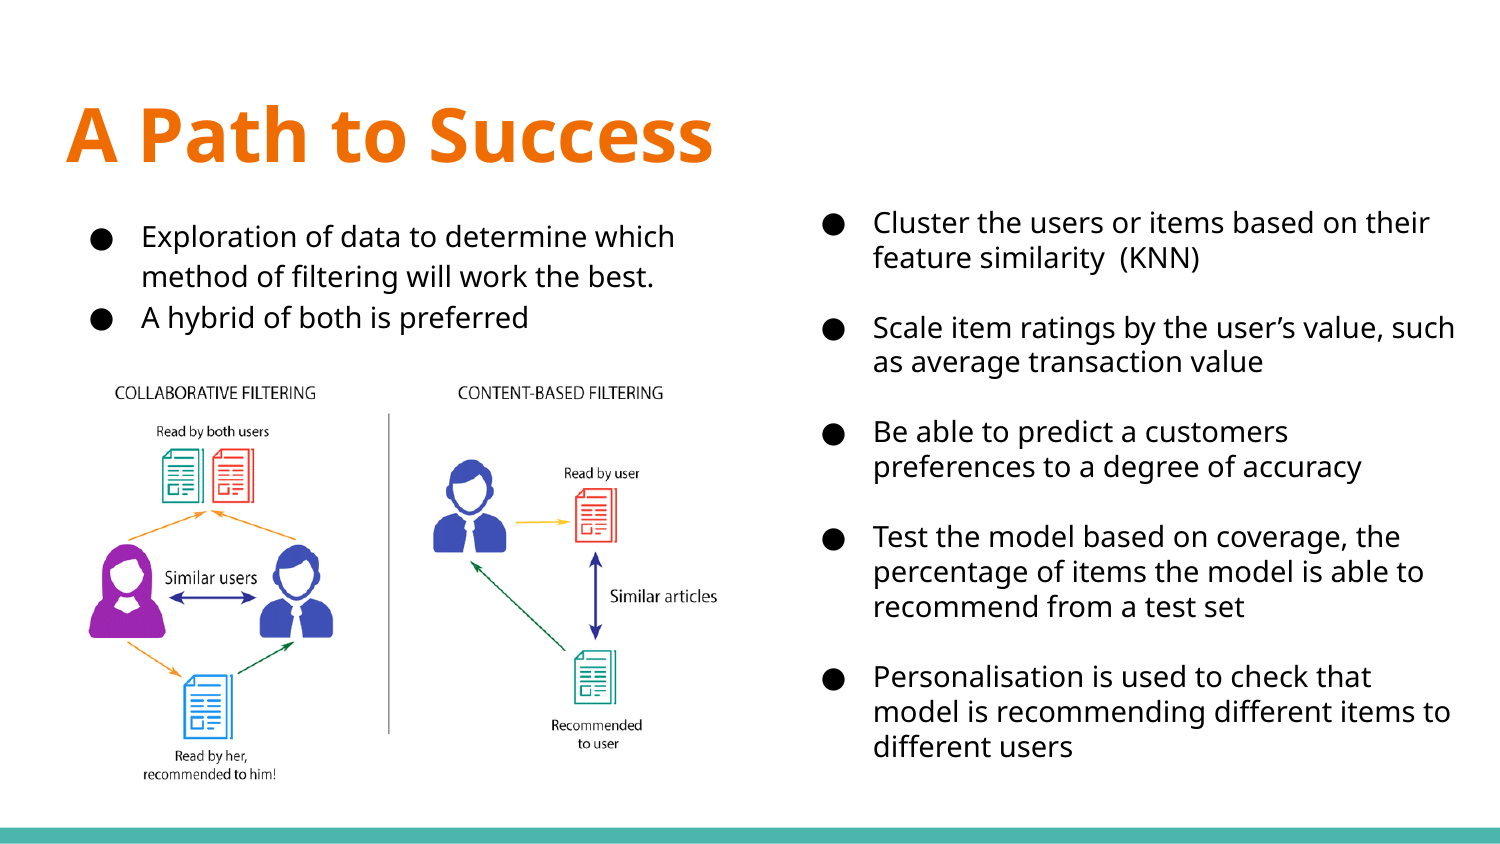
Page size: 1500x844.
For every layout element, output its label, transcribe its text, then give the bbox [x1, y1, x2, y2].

title A Path to Success [51, 72, 1449, 189]
text_box Cluster the users or items based on their feature similarity (KNN) Scale item ratings by the user’s value, such as average transaction value Be able to predict a customers preferences to a degree of accuracy Test the model based on coverage, the percentage of items the model is able to recommend from a test set Personalisation is used to check that model is recommending different items to different users [783, 188, 1480, 783]
list Exploration of data to determine which method of filtering will work the best. A hybrid of both is preferred [51, 198, 771, 362]
picture [50, 370, 732, 788]
